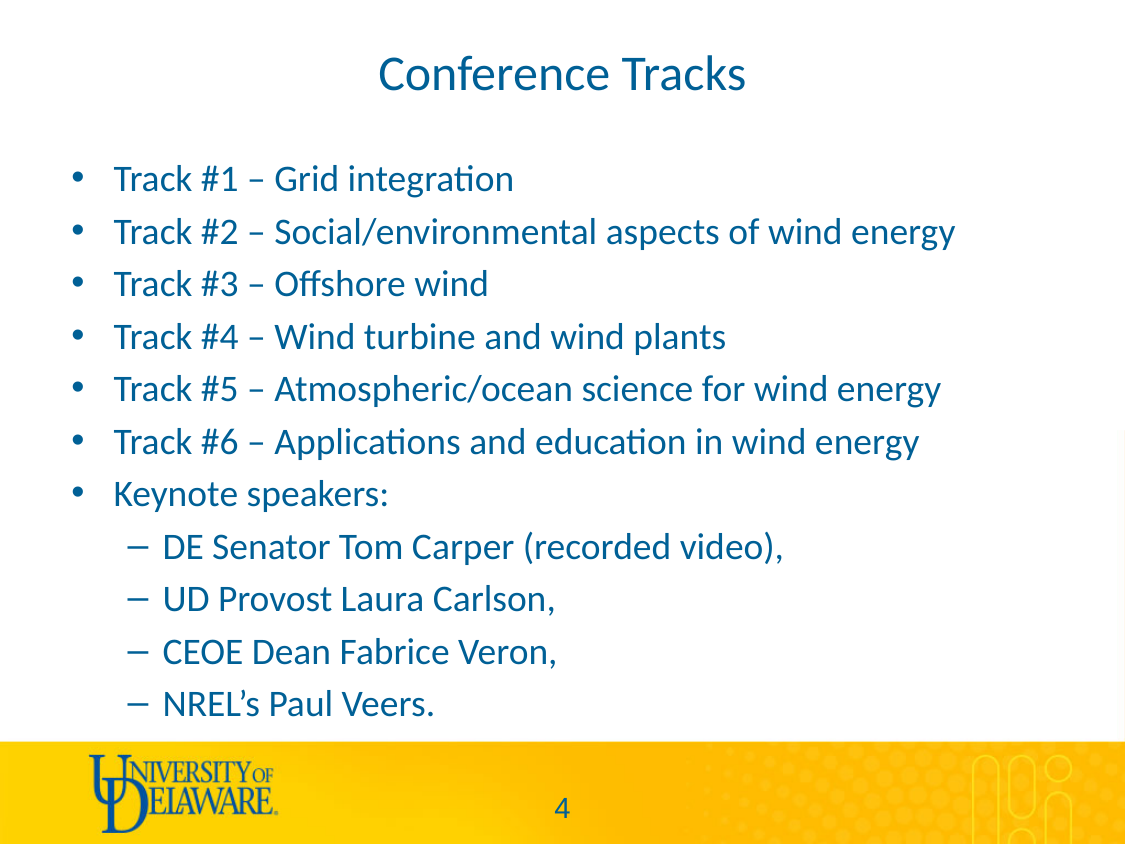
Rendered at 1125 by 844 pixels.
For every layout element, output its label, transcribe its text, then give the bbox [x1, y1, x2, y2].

list Track #1 – Grid integration Track #2 – Social/environmental aspects of wind energy Track #3 – Offshore wind Track #4 – Wind turbine and wind plants Track #5 – Atmospheric/ocean science for wind energy Track #6 – Applications and education in wind energy Keynote speakers: DE Senator Tom Carper (recorded video), UD Provost Laura Carlson, CEOE Dean Fabrice Veron, NREL’s Paul Veers. [56, 146, 1069, 747]
title Conference Tracks [56, 9, 1069, 132]
picture [0, 0, 1125, 844]
slide_number 3 [431, 782, 694, 828]
